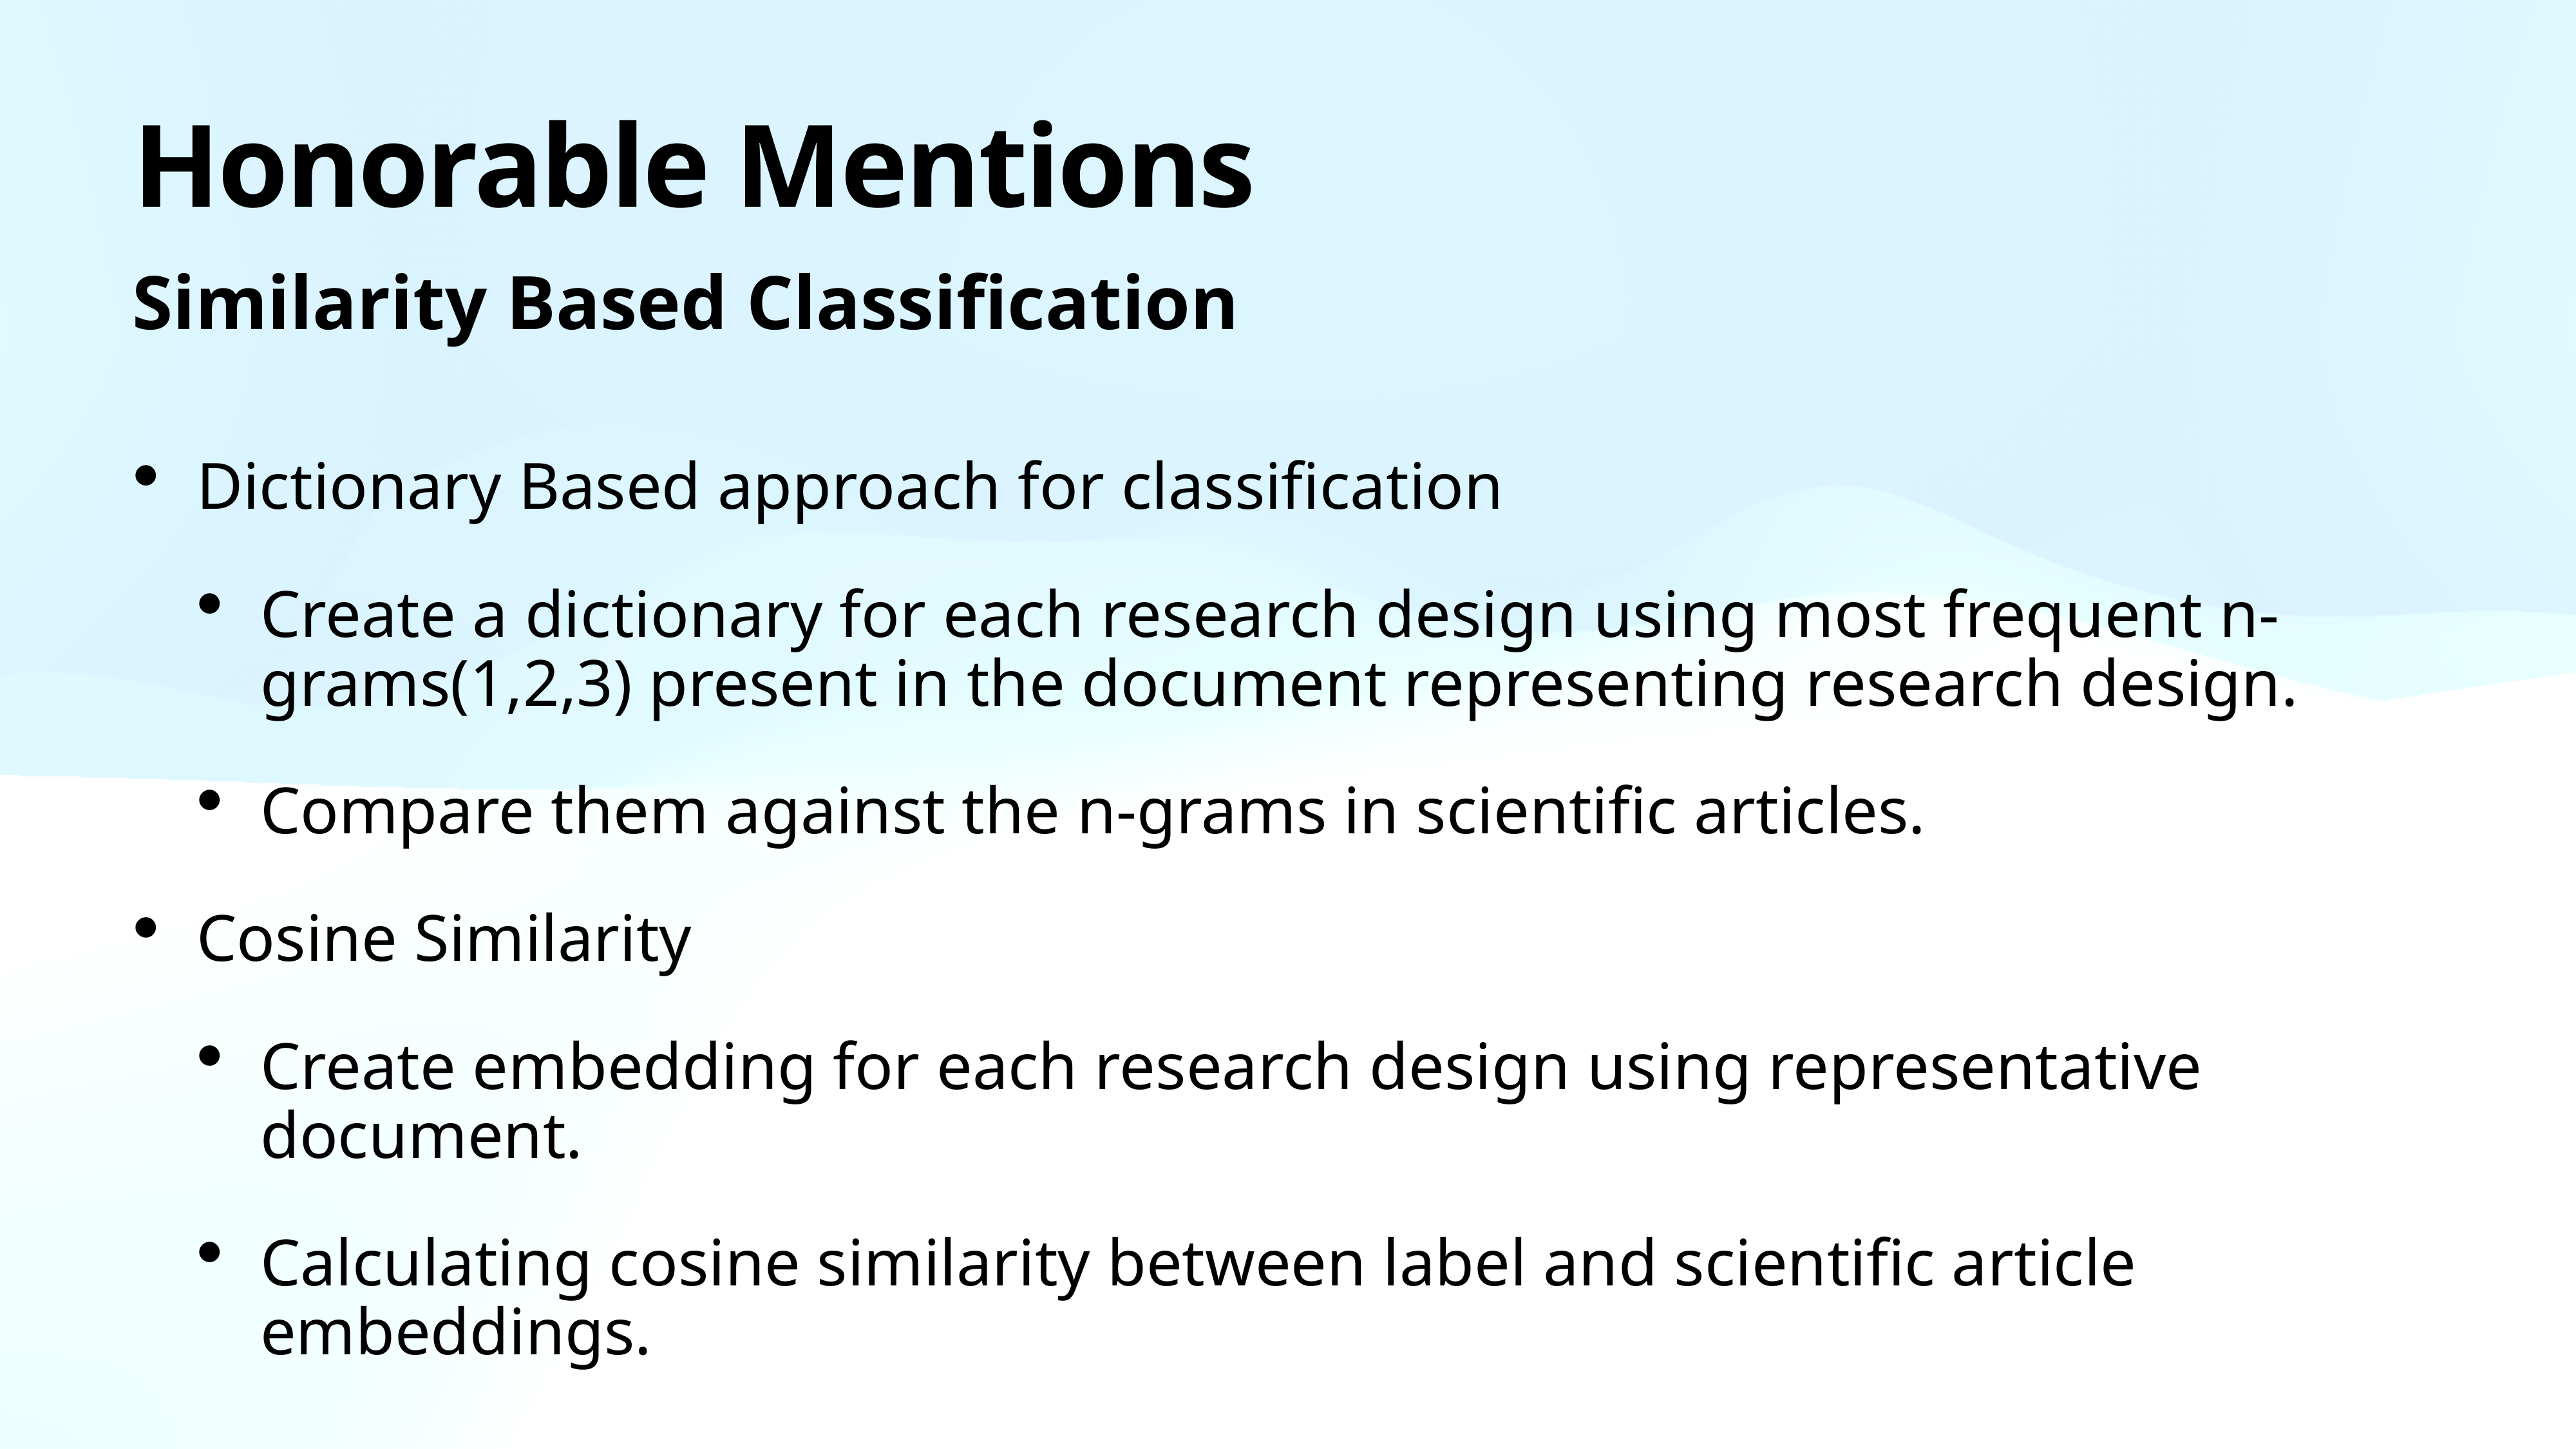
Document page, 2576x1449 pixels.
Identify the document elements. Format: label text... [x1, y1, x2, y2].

title Honorable Mentions [127, 113, 2449, 250]
list Similarity Based Classification [127, 250, 2449, 350]
picture [0, 0, 2576, 1449]
list Dictionary Based approach for classification Create a dictionary for each research design using most frequent n-grams(1,2,3) present in the document representing research design. Compare them against the n-grams in scientific articles. Cosine Similarity Create embedding for each research design using representative document. Calculating cosine similarity between label and scientific article embeddings. [127, 448, 2449, 1321]
